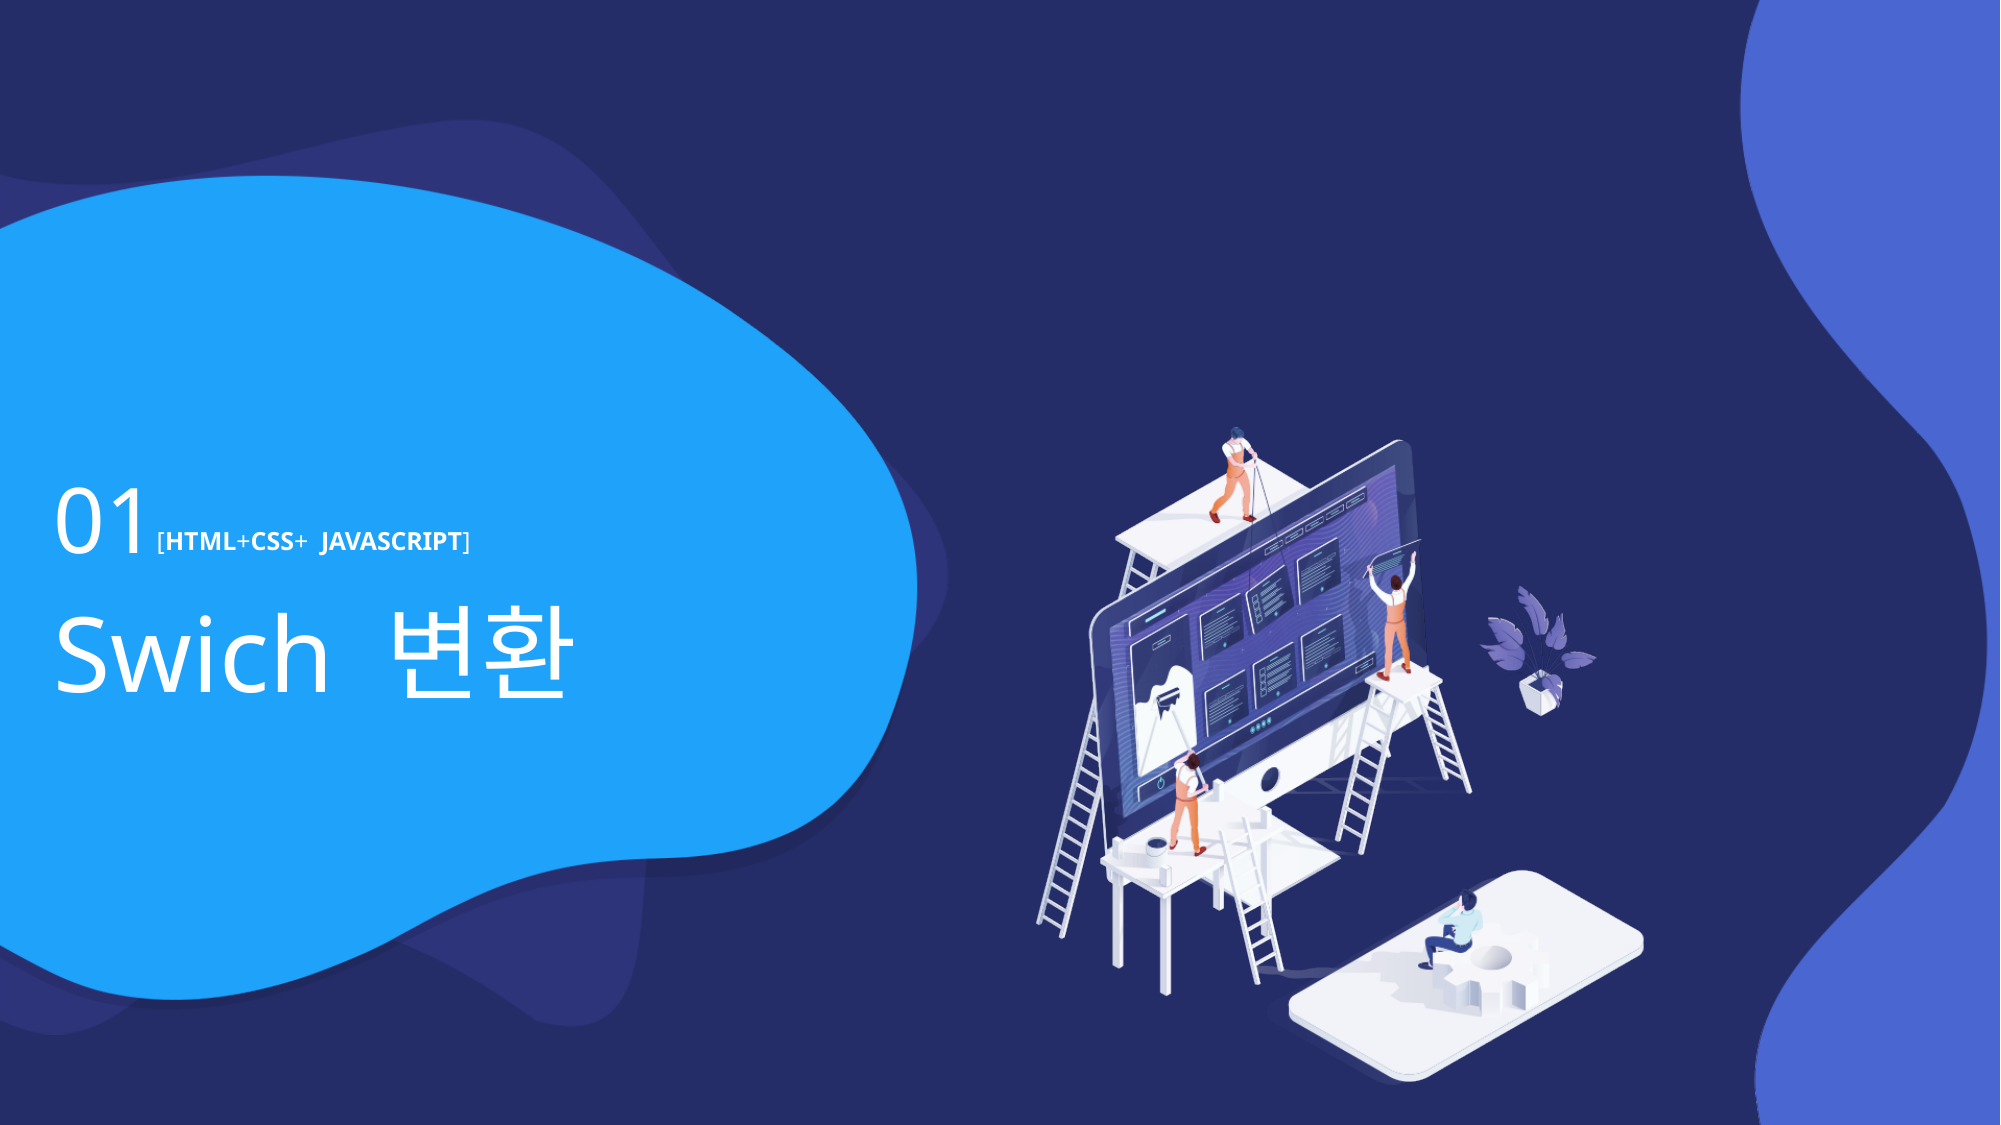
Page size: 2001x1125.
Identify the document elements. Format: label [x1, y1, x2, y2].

text_box [0, 0, 2000, 1125]
